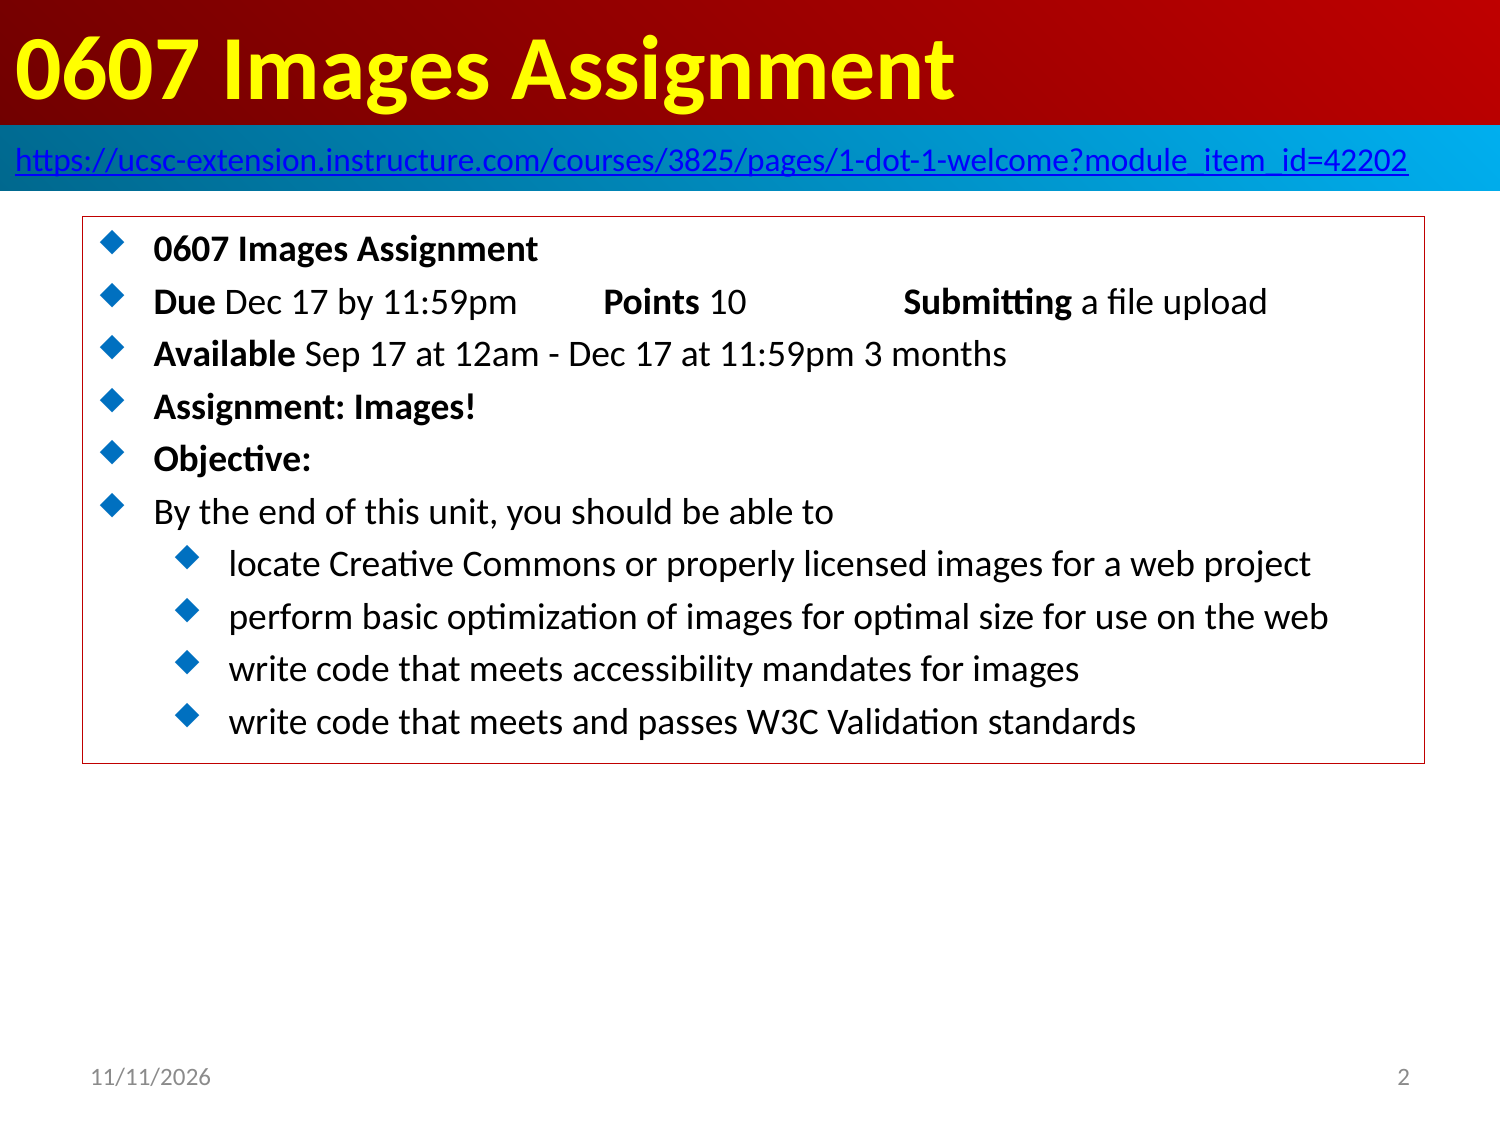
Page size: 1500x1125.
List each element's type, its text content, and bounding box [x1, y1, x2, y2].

text_box https://ucsc-extension.instructure.com/courses/3825/pages/1-dot-1-welcome?module_item_id=42202 [0, 125, 1500, 191]
text_box [119, 52, 183, 109]
subtitle 0607 Images Assignment Due Dec 17 by 11:59pm Points 10 Submitting a file upload Available Sep 17 at 12am - Dec 17 at 11:59pm 3 months Assignment: Images! Objective: By the end of this unit, you should be able to locate Creative Commons or properly licensed images for a web project perform basic optimization of images for optimal size for use on the web write code that meets accessibility mandates for images write code that meets and passes W3C Validation standards [82, 216, 1425, 764]
slide_number 2 [1074, 1042, 1425, 1109]
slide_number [75, 1042, 425, 1109]
title 0607 Images Assignment [0, 0, 1500, 125]
